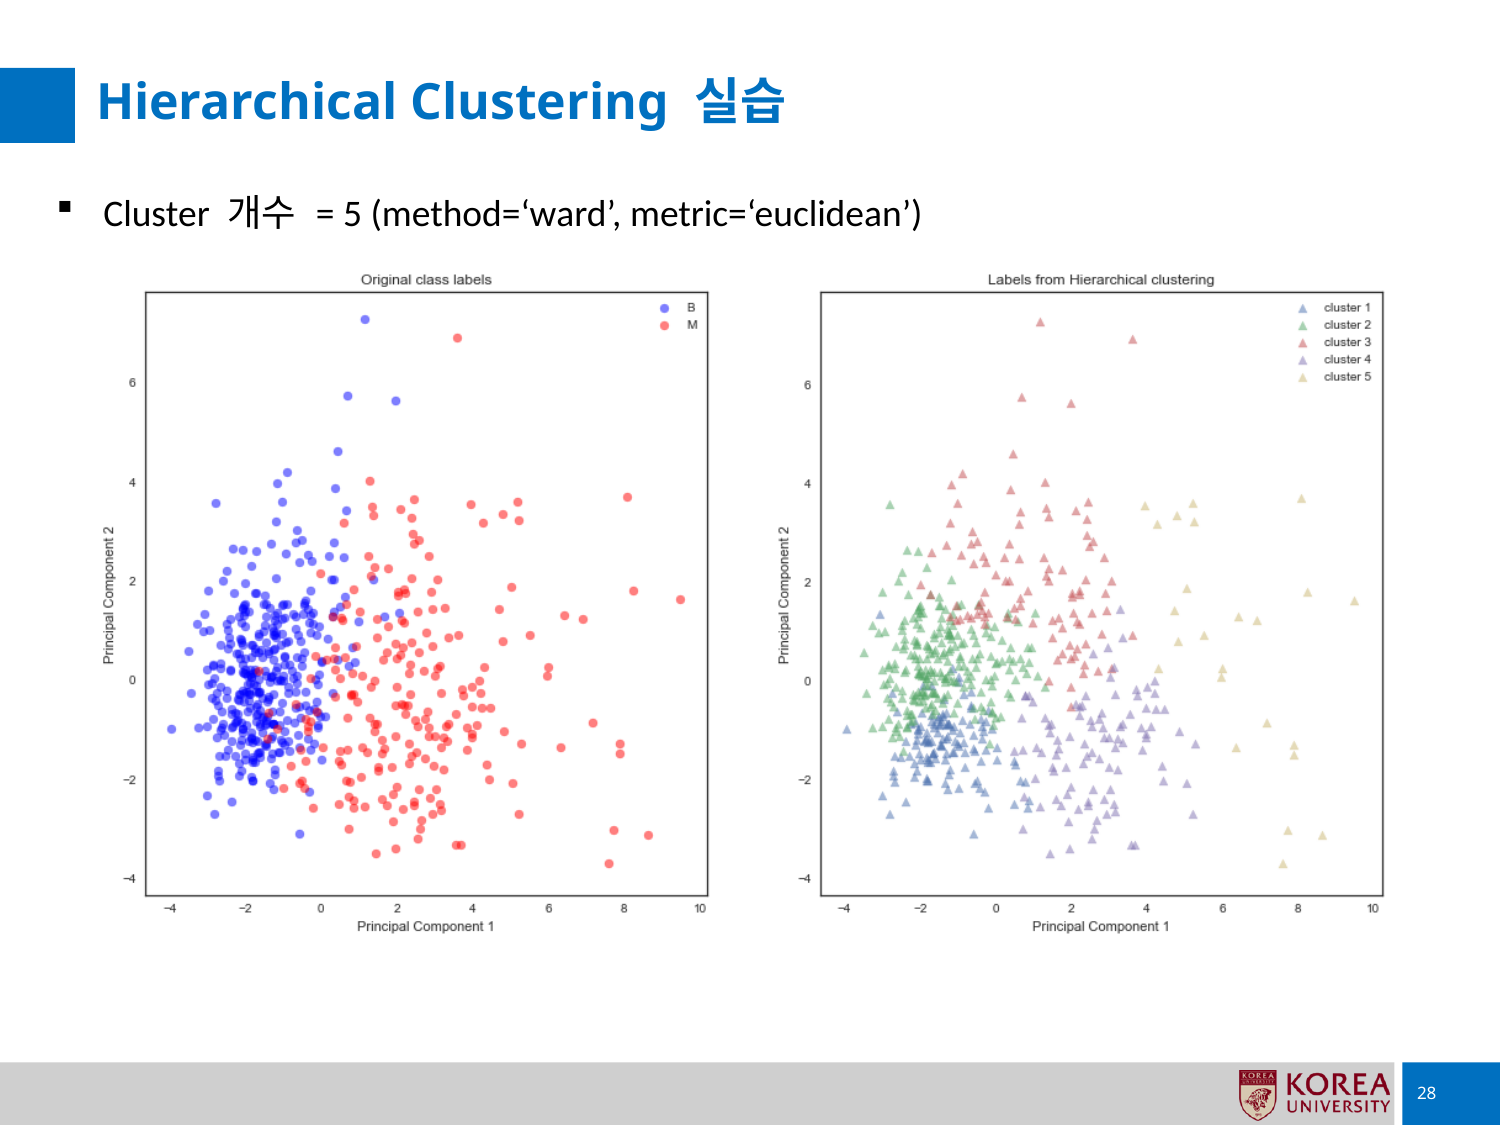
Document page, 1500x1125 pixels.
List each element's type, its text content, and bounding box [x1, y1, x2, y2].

text_box Cluster 개수 = 5 (method=‘ward’, metric=‘euclidean’) [41, 181, 1448, 242]
title Hierarchical Clustering 실습 [95, 75, 1449, 134]
picture [95, 266, 1391, 941]
picture [1239, 1070, 1390, 1121]
